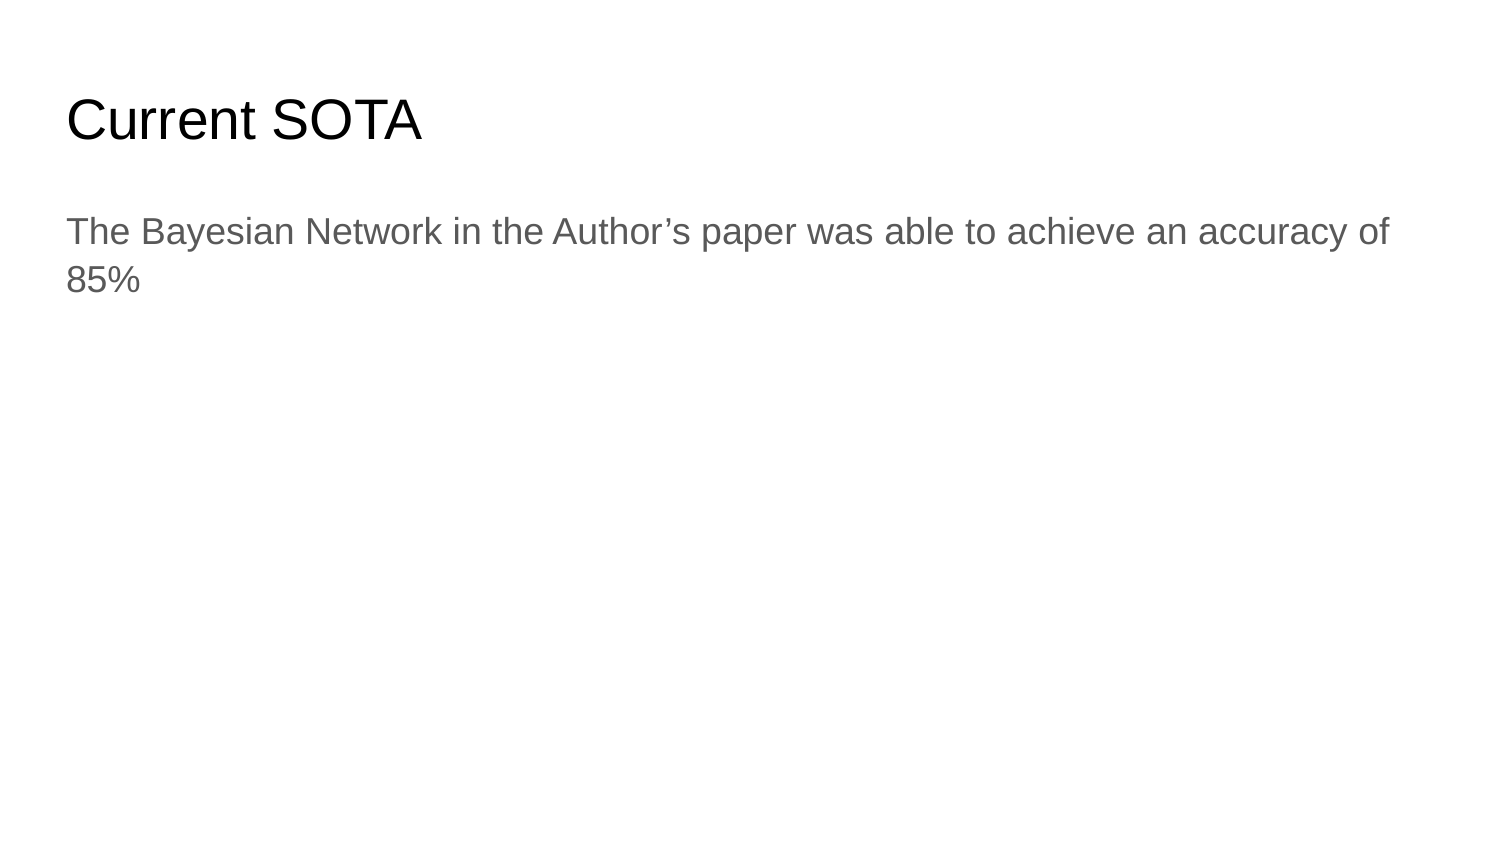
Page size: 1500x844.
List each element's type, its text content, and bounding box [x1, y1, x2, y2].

list The Bayesian Network in the Author’s paper was able to achieve an accuracy of 85% [51, 189, 1449, 750]
title Current SOTA [51, 72, 1449, 167]
